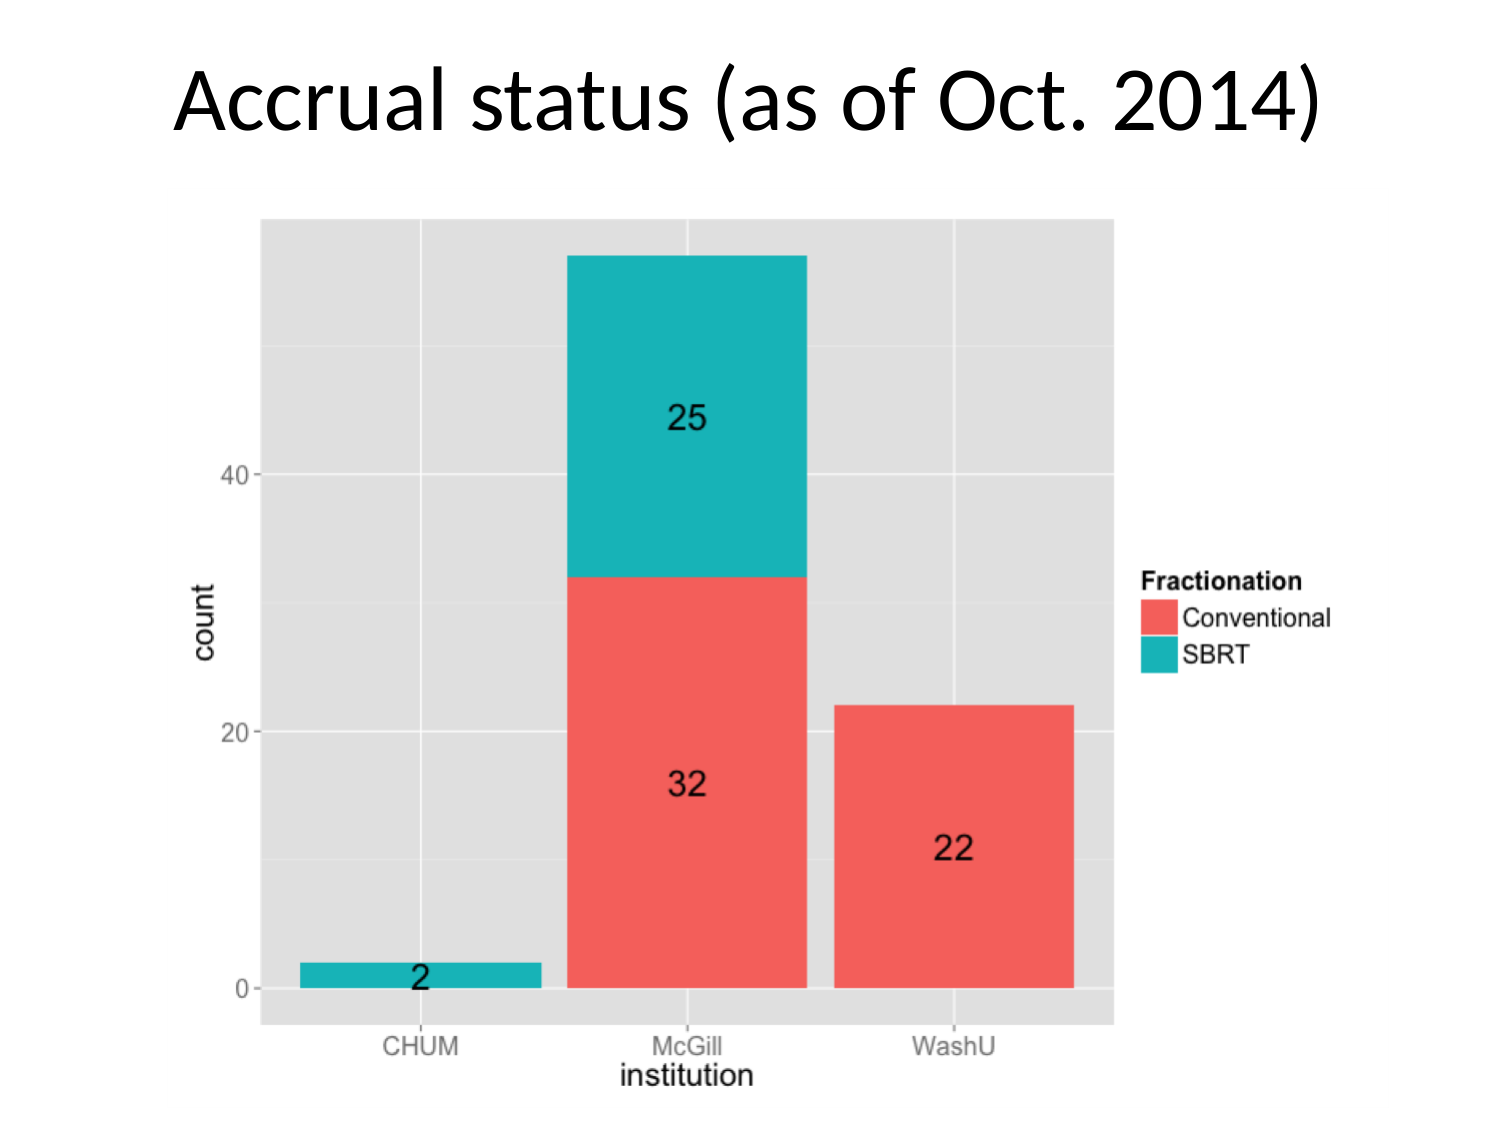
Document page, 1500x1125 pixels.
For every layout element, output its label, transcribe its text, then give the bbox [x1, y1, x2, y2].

title Accrual status (as of Oct. 2014) [75, 0, 1425, 188]
picture [166, 187, 1390, 1109]
